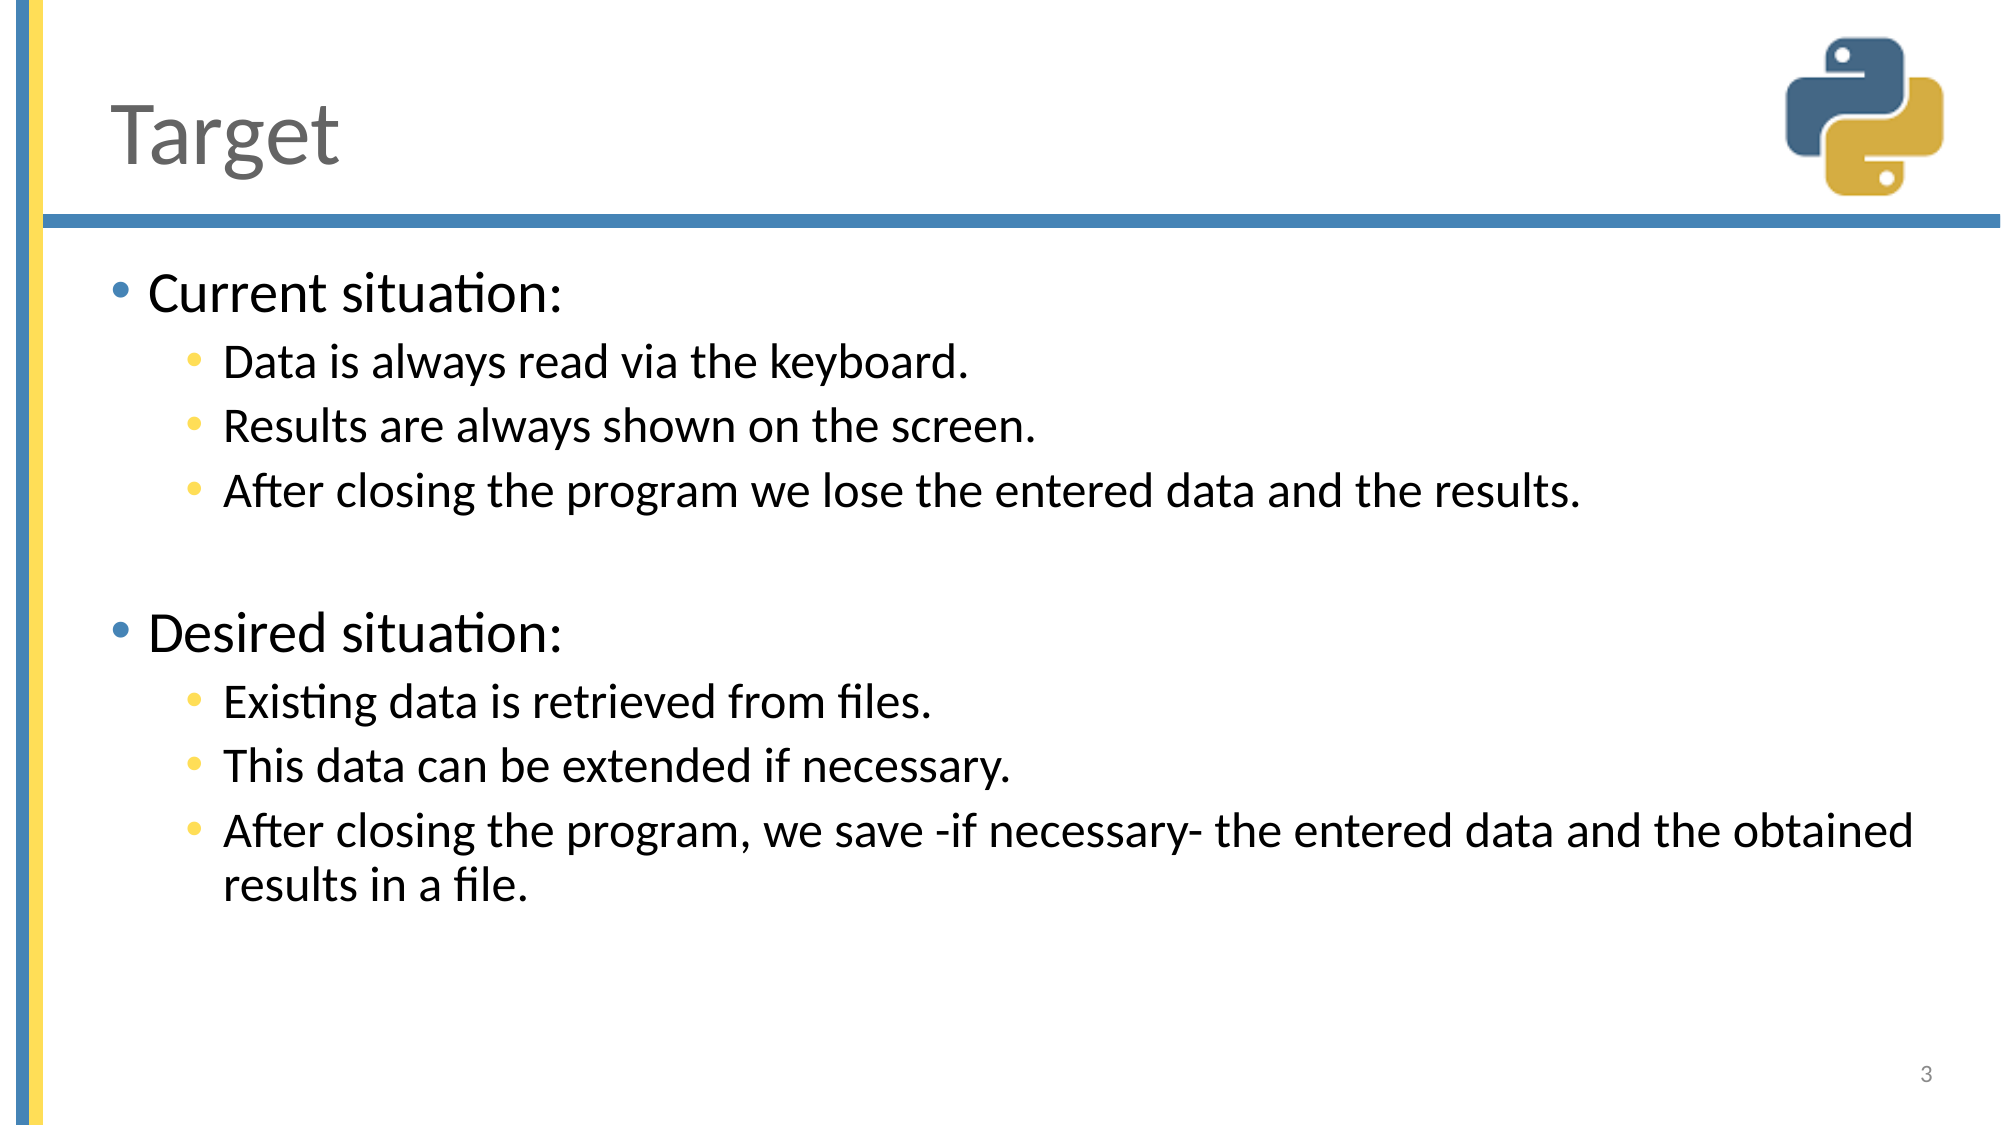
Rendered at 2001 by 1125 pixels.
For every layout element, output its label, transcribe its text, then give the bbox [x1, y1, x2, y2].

title Target [95, 59, 1863, 211]
slide_number 3 [1497, 1042, 1948, 1103]
picture [1747, 18, 1987, 205]
list Current situation: Data is always read via the keyboard. Results are always shown on the screen. After closing the program we lose the entered data and the results. Desired situation: Existing data is retrieved from files. This data can be extended if necessary. After closing the program, we save -if necessary- the entered data and the obtained results in a file. [95, 254, 1948, 1014]
